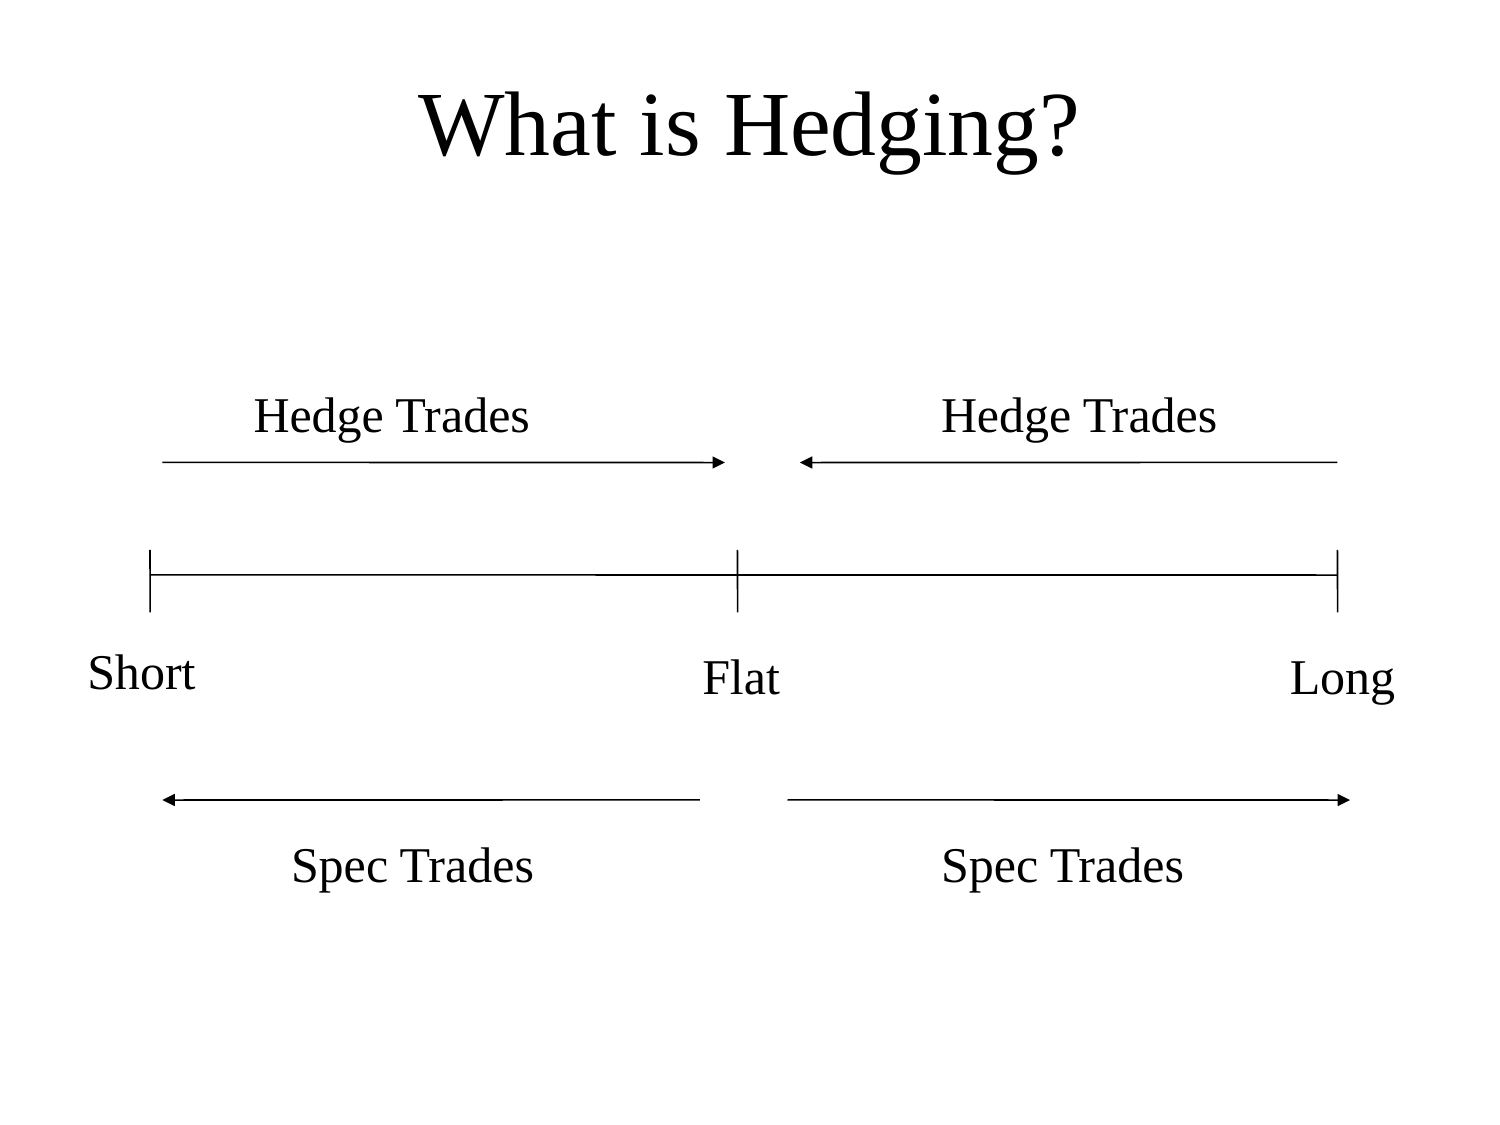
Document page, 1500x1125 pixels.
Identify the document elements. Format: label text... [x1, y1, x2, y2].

text_box Hedge Trades [238, 374, 546, 450]
text_box Spec Trades [276, 824, 550, 900]
text_box Hedge Trades [926, 374, 1233, 450]
text_box [162, 456, 725, 469]
text_box Long [1275, 637, 1411, 713]
title What is Hedging? [112, 24, 1388, 213]
text_box [162, 793, 700, 807]
text_box Flat [687, 637, 796, 713]
text_box Spec Trades [926, 824, 1200, 900]
text_box [787, 793, 1351, 807]
text_box Short [72, 631, 211, 707]
text_box [799, 456, 1338, 469]
